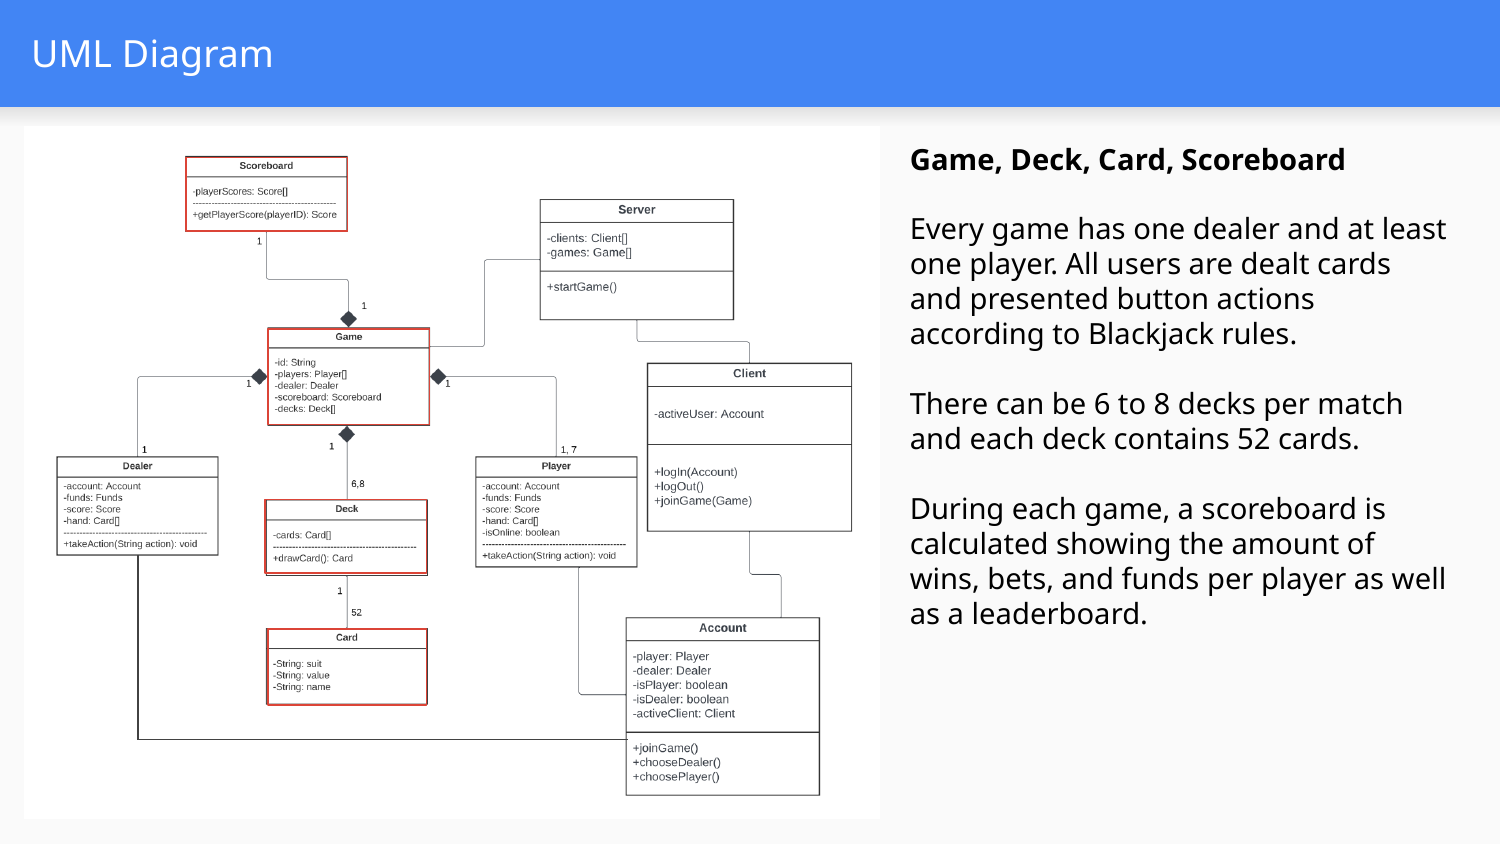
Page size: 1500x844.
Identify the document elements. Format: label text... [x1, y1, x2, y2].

title UML Diagram [16, 2, 1464, 102]
picture [24, 126, 880, 819]
text_box Game, Deck, Card, Scoreboard Every game has one dealer and at least one player. All users are dealt cards and presented button actions according to Blackjack rules. There can be 6 to 8 decks per match and each deck contains 52 cards. During each game, a scoreboard is calculated showing the amount of wins, bets, and funds per player as well as a leaderboard. [894, 125, 1465, 818]
